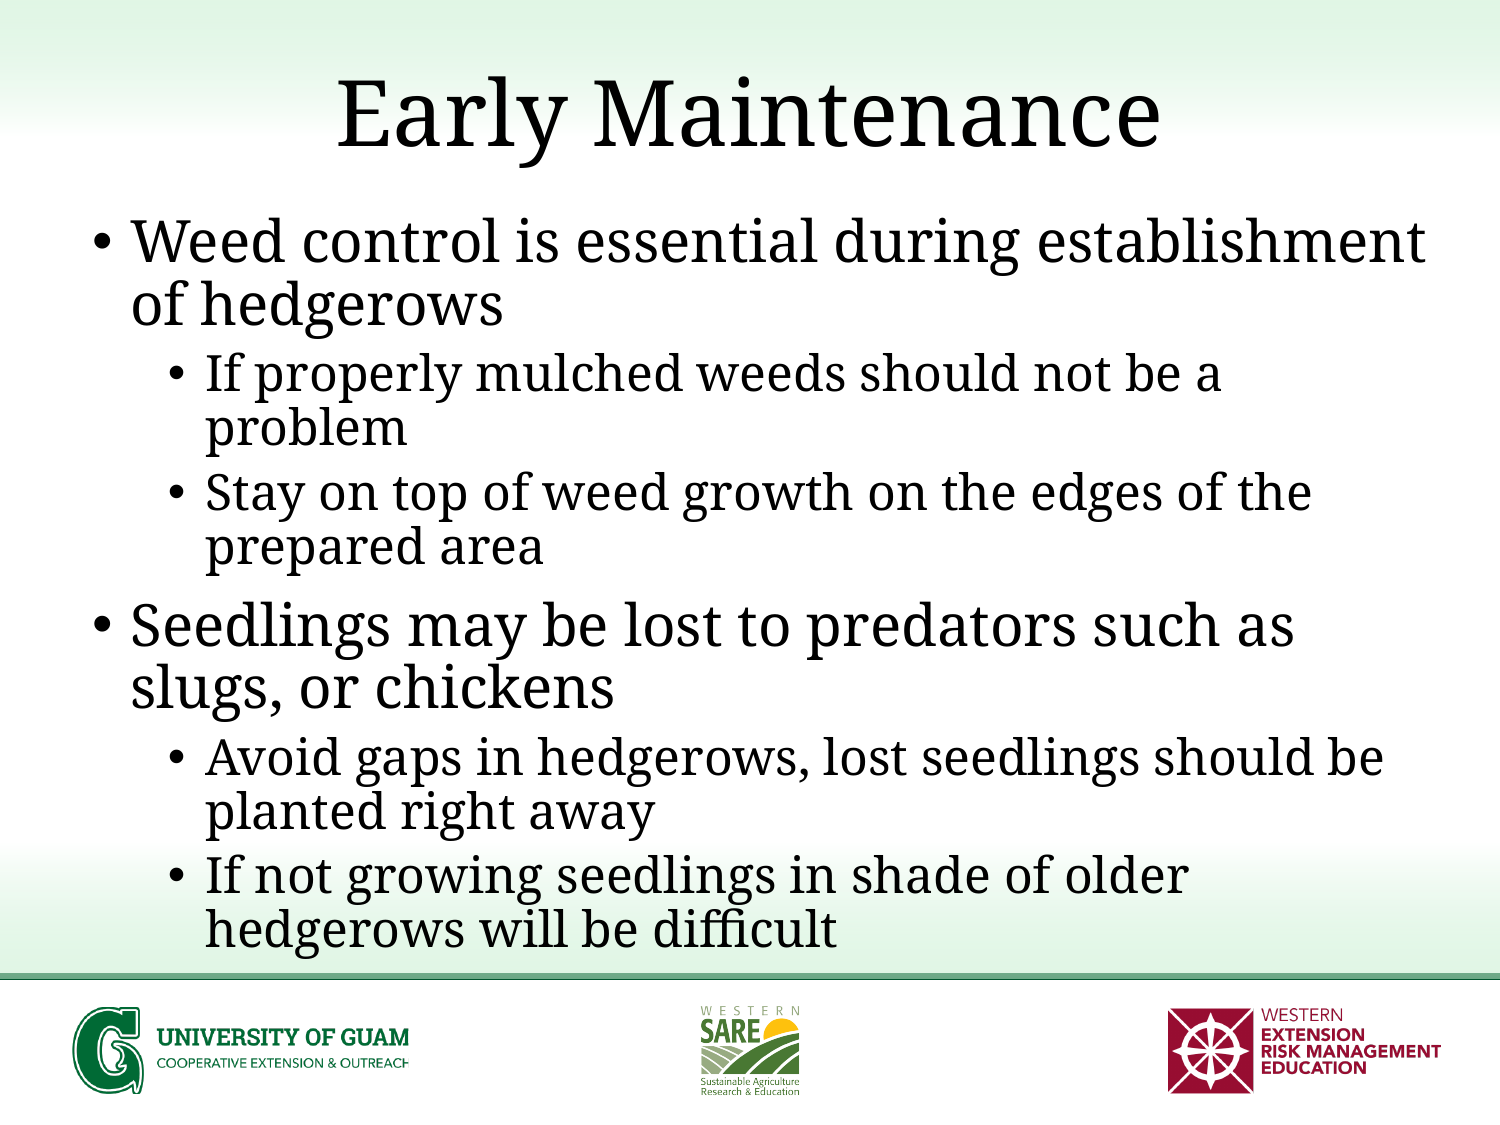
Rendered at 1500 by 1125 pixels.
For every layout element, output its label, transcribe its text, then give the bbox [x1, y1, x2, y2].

title Early Maintenance [103, 59, 1397, 204]
list Weed control is essential during establishment of hedgerows If properly mulched weeds should not be a problem Stay on top of weed growth on the edges of the prepared area Seedlings may be lost to predators such as slugs, or chickens Avoid gaps in hedgerows, lost seedlings should be planted right away If not growing seedlings in shade of older hedgerows will be difficult [78, 204, 1448, 919]
picture [1168, 1008, 1441, 1094]
picture [689, 994, 811, 1107]
